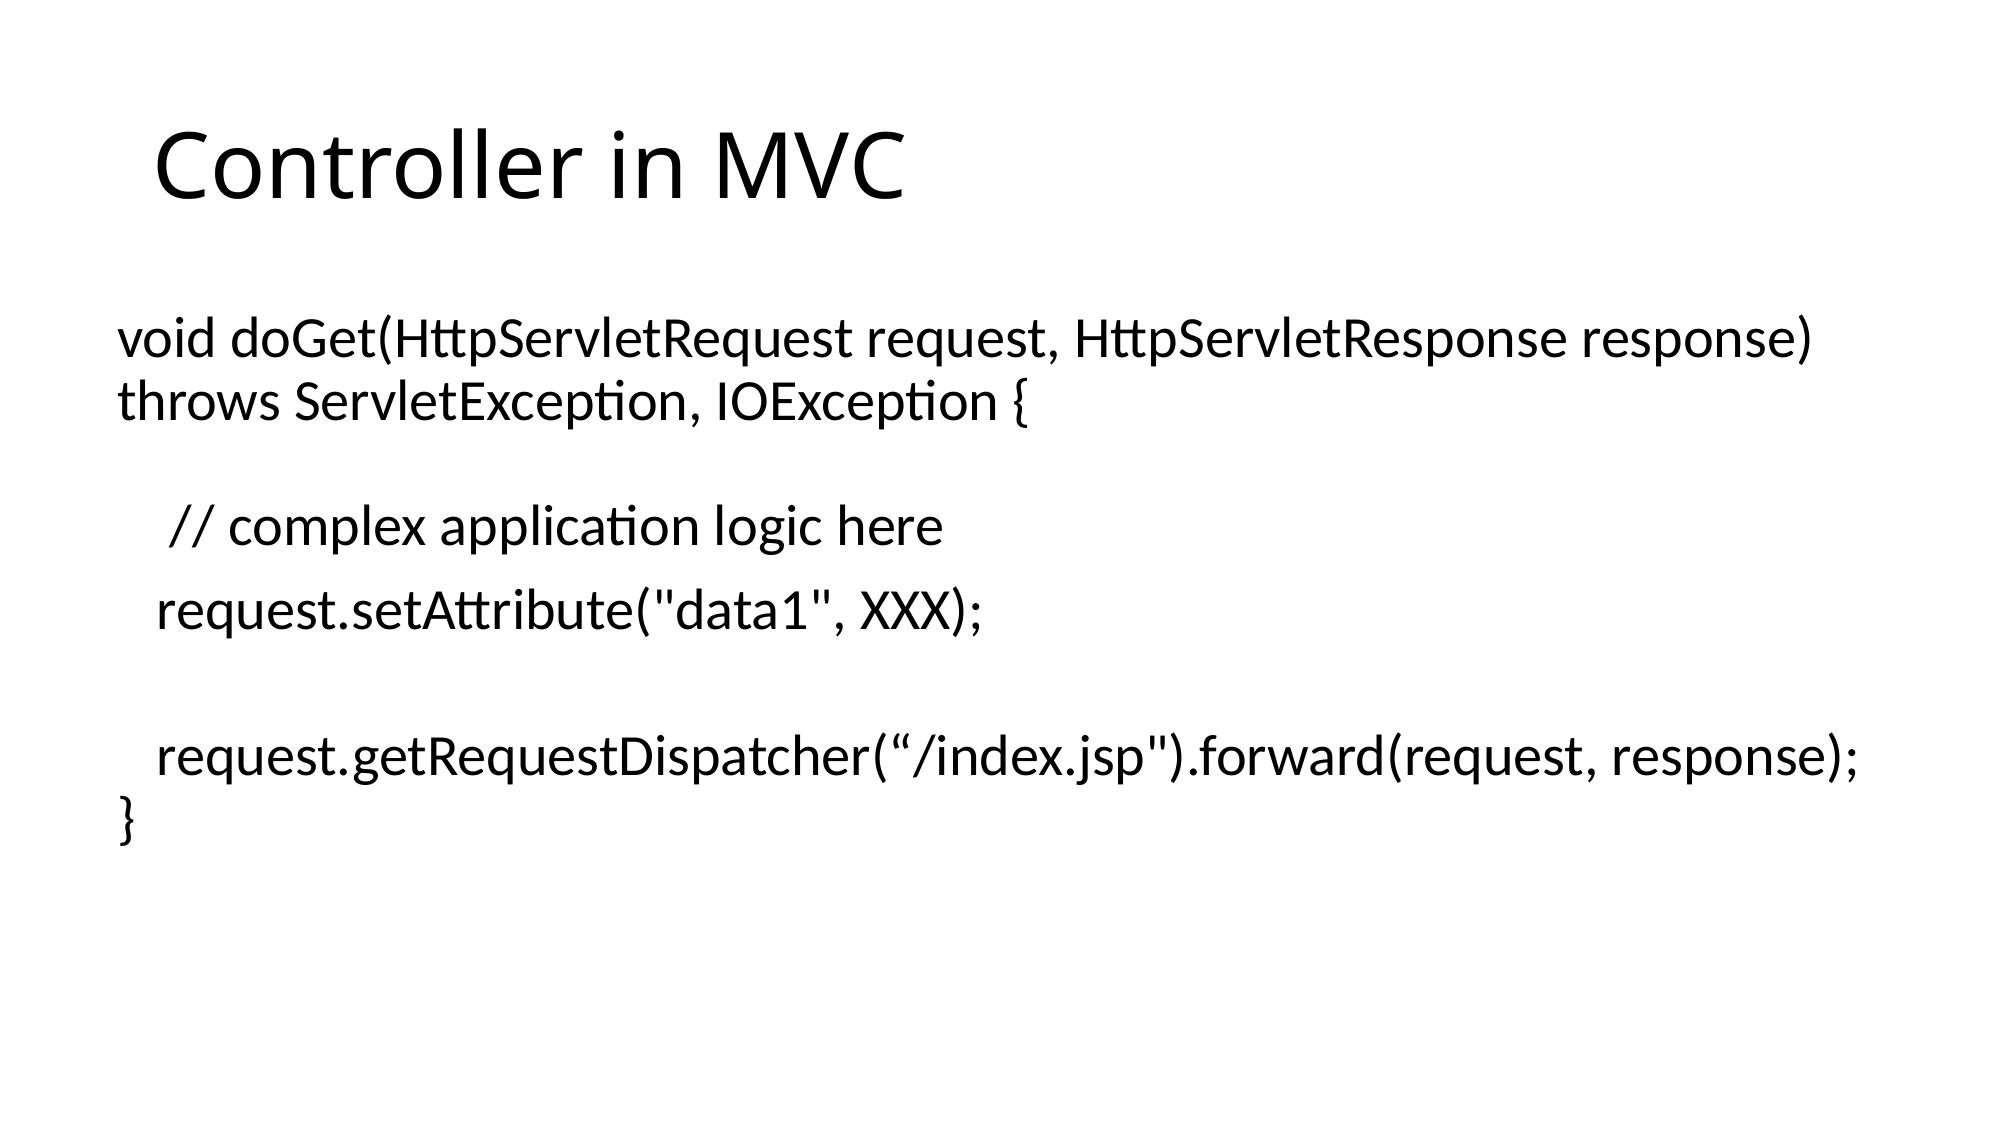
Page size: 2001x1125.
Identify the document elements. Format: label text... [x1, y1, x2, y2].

list void doGet(HttpServletRequest request, HttpServletResponse response) throws ServletException, IOException { // complex application logic here request.setAttribute("data1", XXX); request.getRequestDispatcher(“/index.jsp").forward(request, response); } [102, 299, 1899, 1014]
title Controller in MVC [137, 59, 1863, 278]
